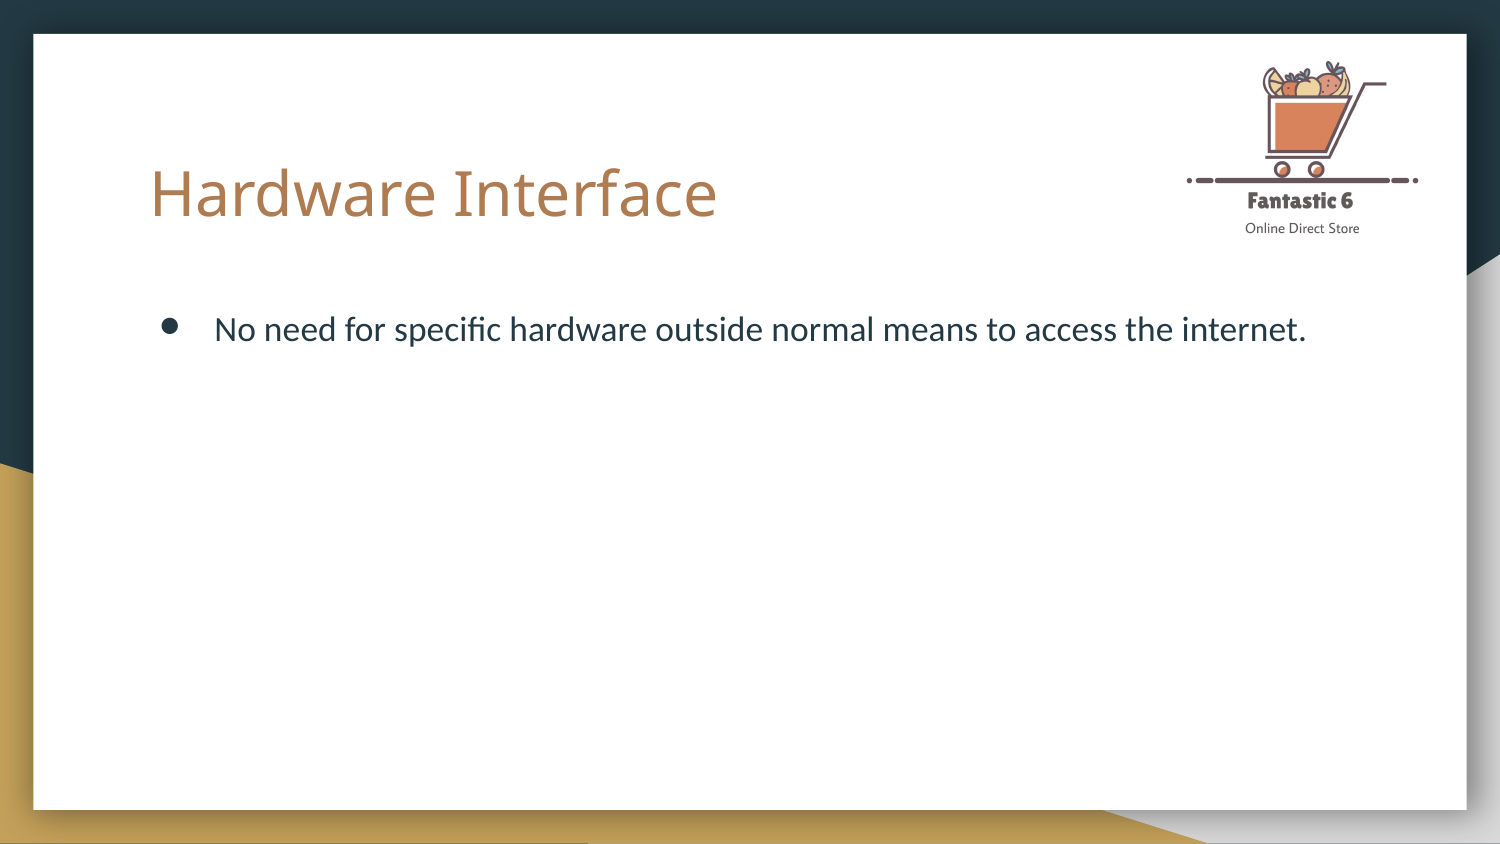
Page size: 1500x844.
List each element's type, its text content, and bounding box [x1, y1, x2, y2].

list No need for specific hardware outside normal means to access the internet. [124, 284, 1356, 687]
picture [1180, 55, 1427, 240]
title Hardware Interface [134, 138, 1366, 296]
